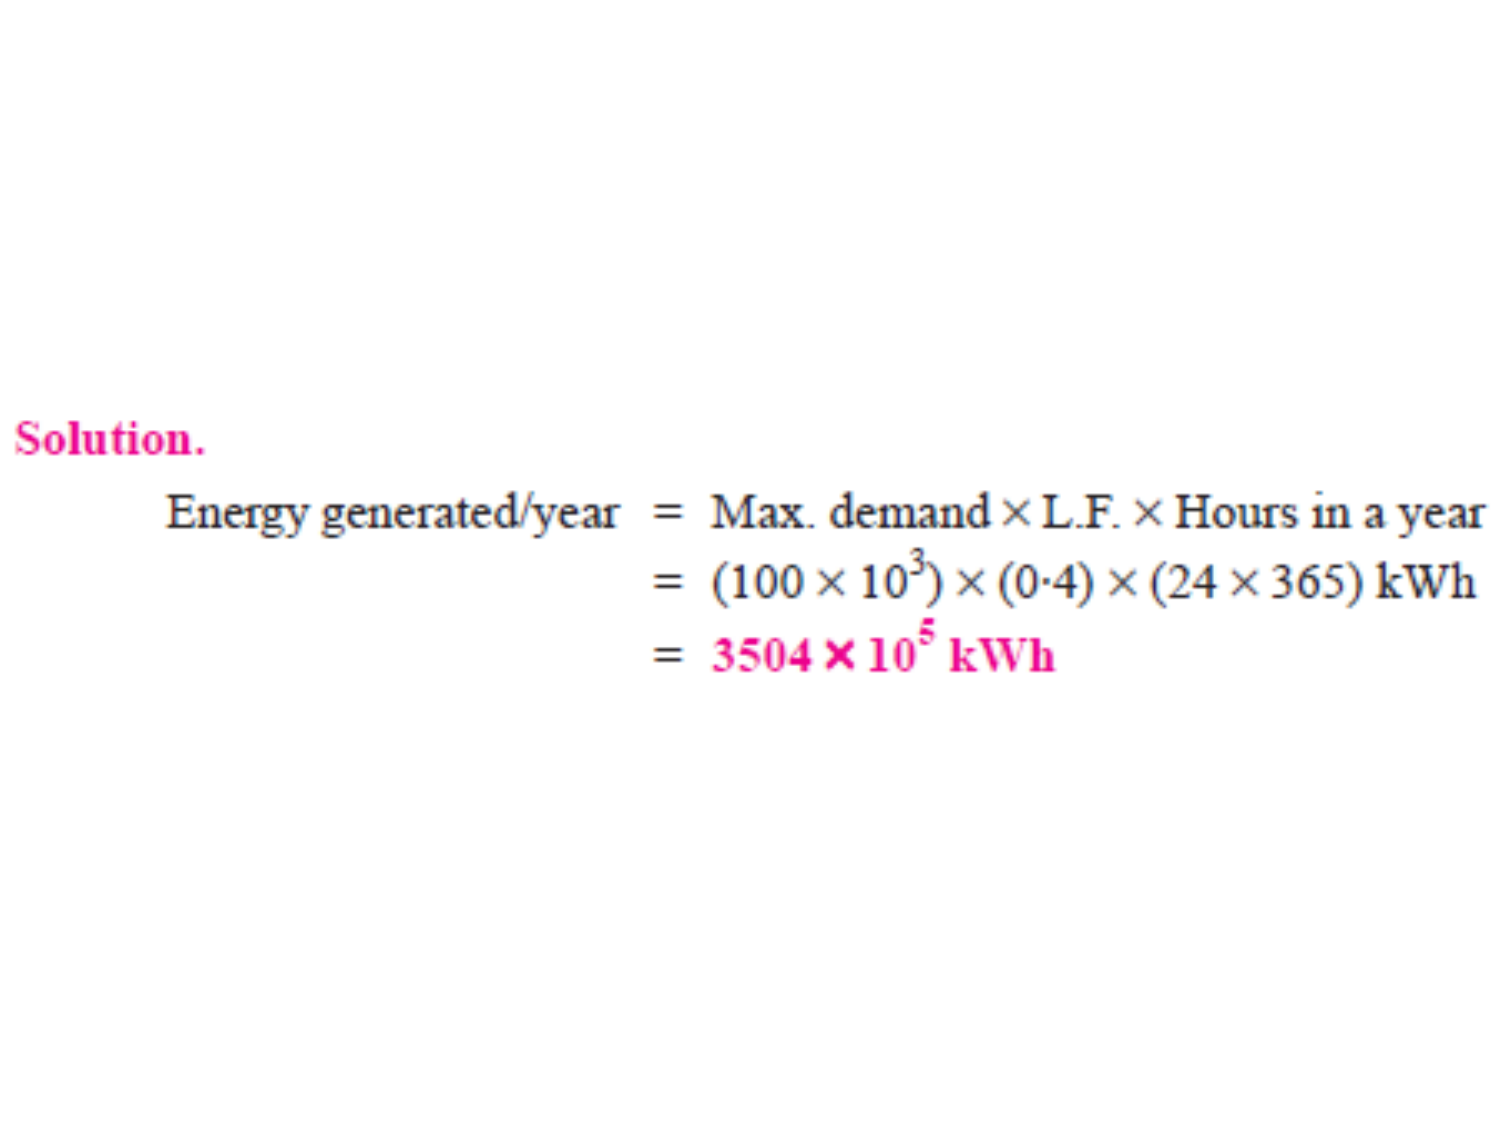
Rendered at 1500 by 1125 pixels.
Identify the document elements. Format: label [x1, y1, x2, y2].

picture [0, 419, 1500, 686]
